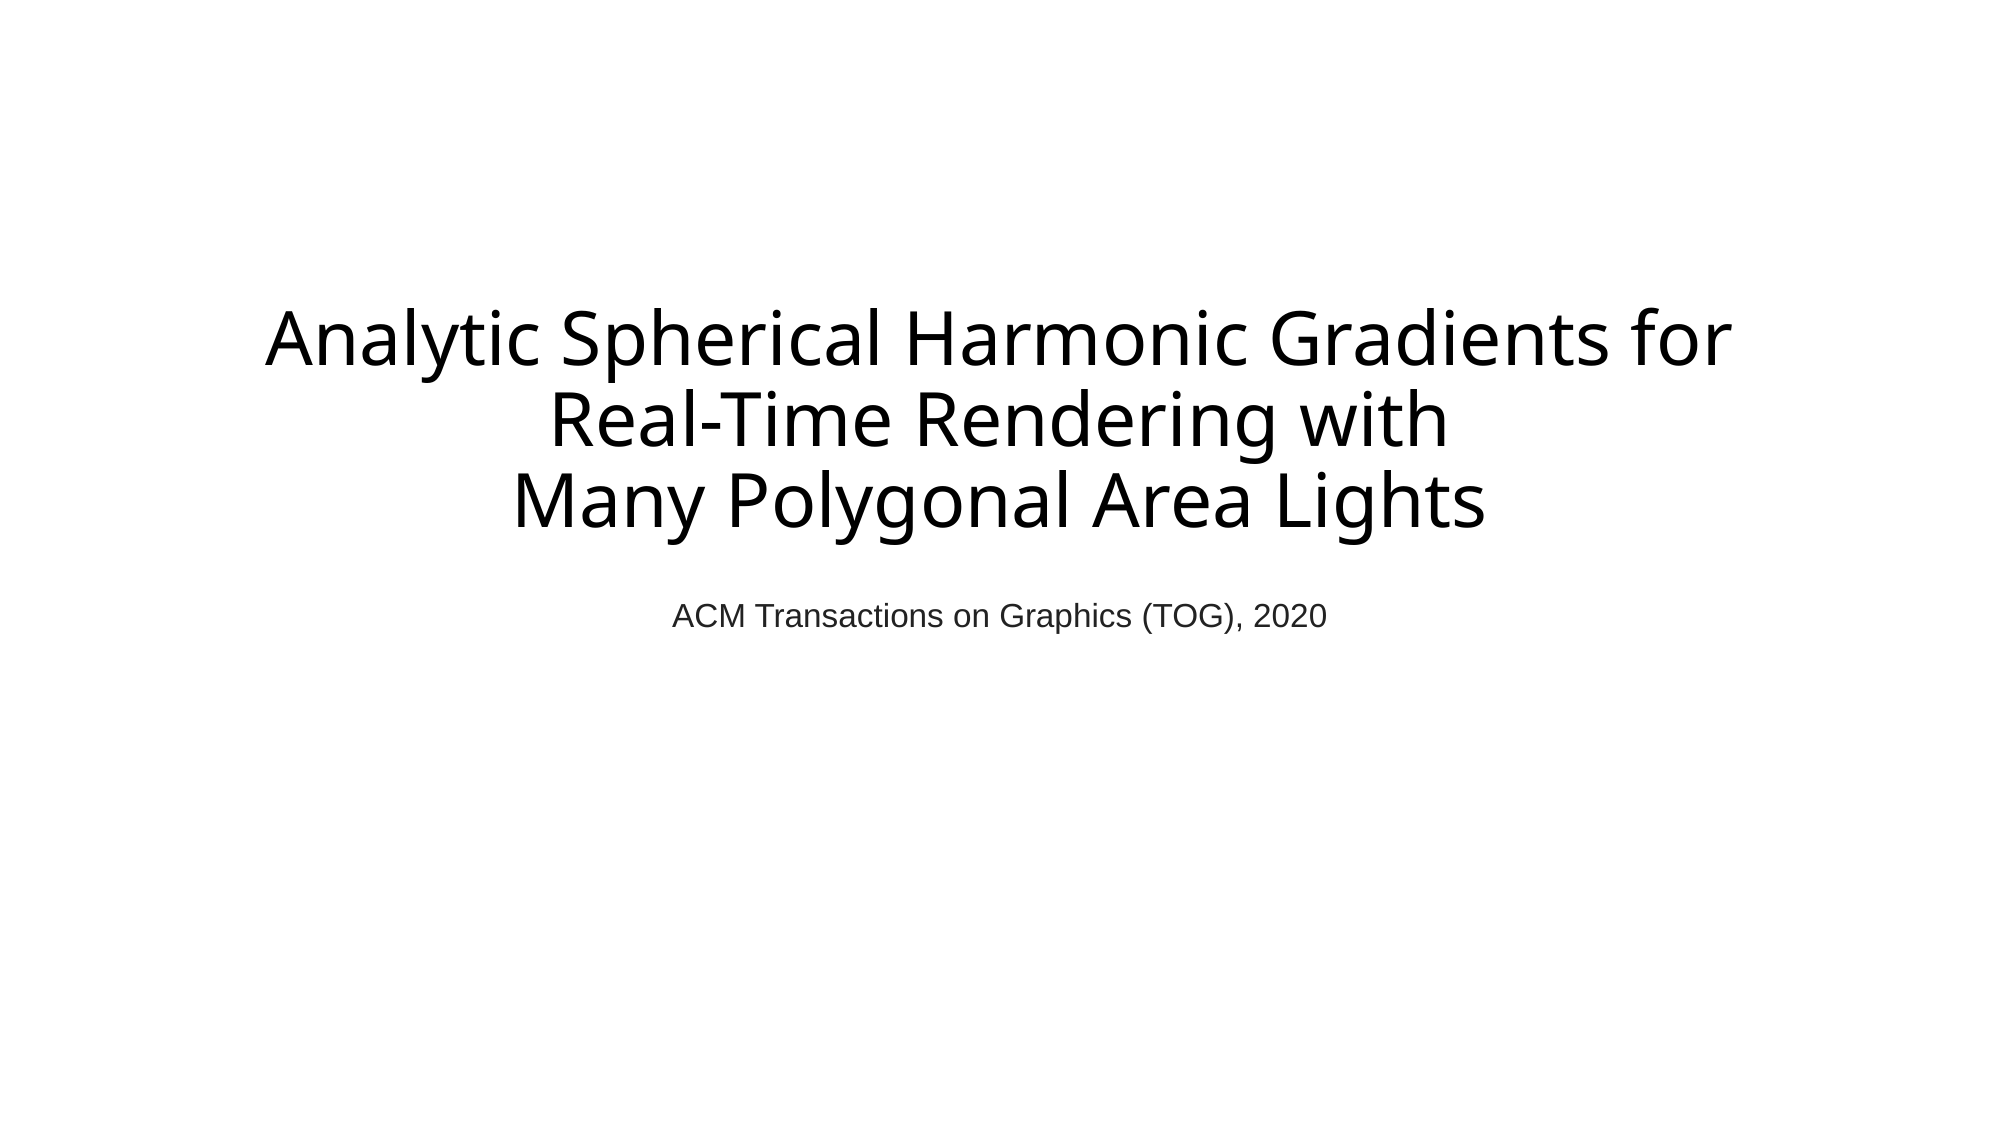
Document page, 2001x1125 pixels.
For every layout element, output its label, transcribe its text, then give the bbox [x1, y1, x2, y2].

title Analytic Spherical Harmonic Gradients for Real-Time Rendering with Many Polygonal Area Lights [249, 189, 1750, 590]
subtitle ACM Transactions on Graphics (TOG), 2020 [249, 590, 1750, 863]
